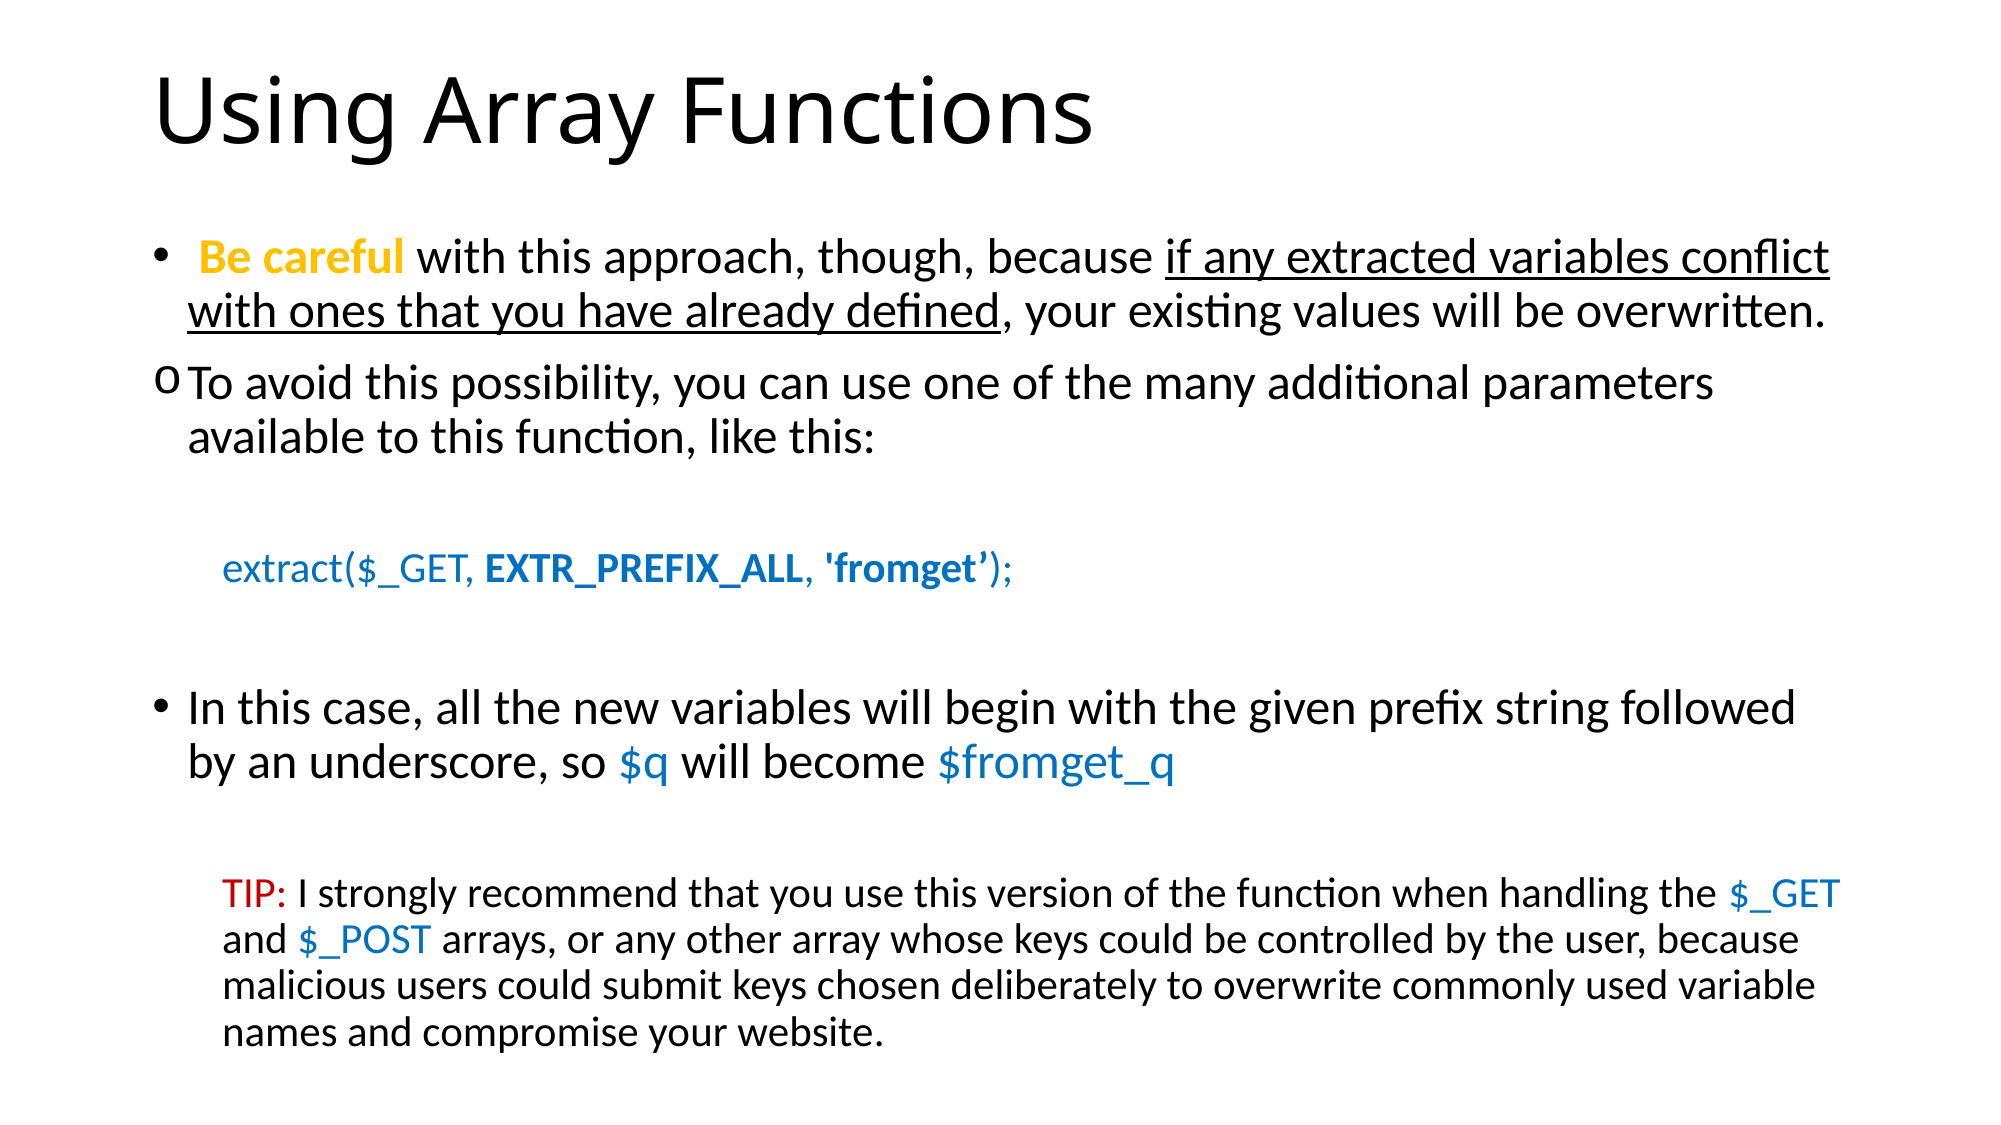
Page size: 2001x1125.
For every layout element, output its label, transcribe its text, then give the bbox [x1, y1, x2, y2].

title Using Array Functions [137, 5, 1863, 222]
list Be careful with this approach, though, because if any extracted variables conflict with ones that you have already defined, your existing values will be overwritten. To avoid this possibility, you can use one of the many additional parameters available to this function, like this: extract($_GET, EXTR_PREFIX_ALL, 'fromget’); In this case, all the new variables will begin with the given prefix string followed by an underscore, so $q will become $fromget_q TIP: I strongly recommend that you use this version of the function when handling the $_GET and $_POST arrays, or any other array whose keys could be controlled by the user, because malicious users could submit keys chosen deliberately to overwrite commonly used variable names and compromise your website. [137, 222, 1863, 1125]
